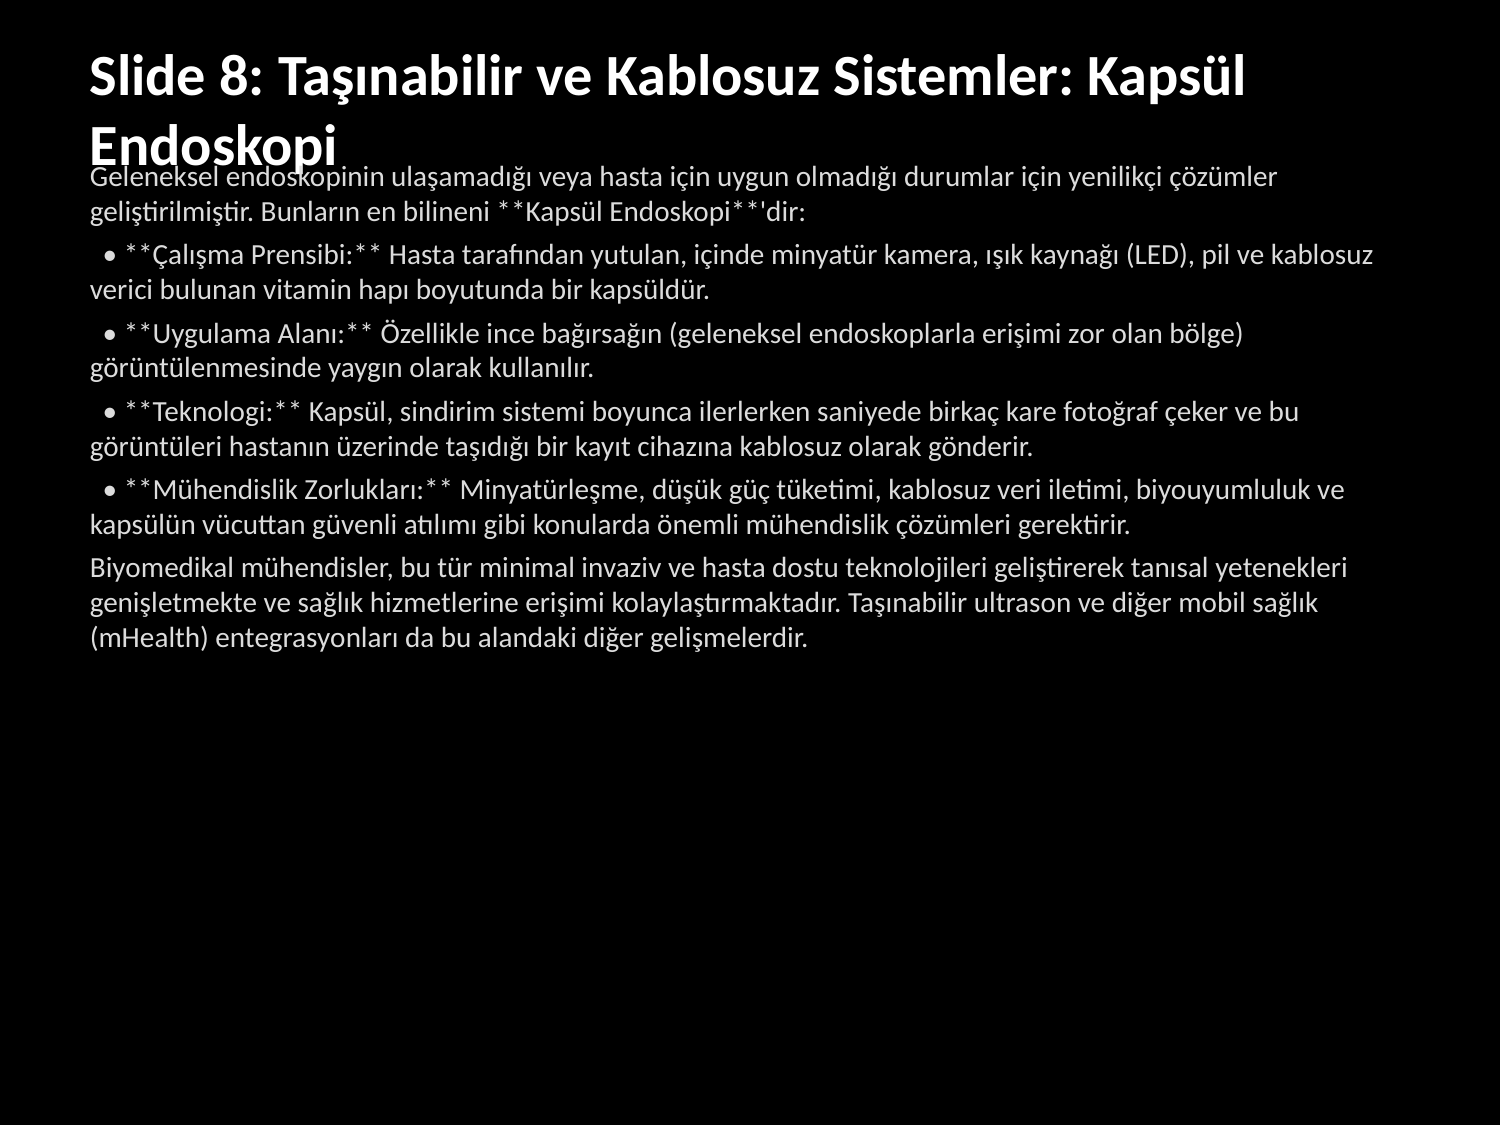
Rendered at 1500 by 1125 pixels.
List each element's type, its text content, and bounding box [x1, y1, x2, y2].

text_box Slide 8: Taşınabilir ve Kablosuz Sistemler: Kapsül Endoskopi [74, 29, 1425, 149]
text_box Geleneksel endoskopinin ulaşamadığı veya hasta için uygun olmadığı durumlar için yenilikçi çözümler geliştirilmiştir. Bunların en bilineni **Kapsül Endoskopi**'dir: • **Çalışma Prensibi:** Hasta tarafından yutulan, içinde minyatür kamera, ışık kaynağı (LED), pil ve kablosuz verici bulunan vitamin hapı boyutunda bir kapsüldür. • **Uygulama Alanı:** Özellikle ince bağırsağın (geleneksel endoskoplarla erişimi zor olan bölge) görüntülenmesinde yaygın olarak kullanılır. • **Teknologi:** Kapsül, sindirim sistemi boyunca ilerlerken saniyede birkaç kare fotoğraf çeker ve bu görüntüleri hastanın üzerinde taşıdığı bir kayıt cihazına kablosuz olarak gönderir. • **Mühendislik Zorlukları:** Minyatürleşme, düşük güç tüketimi, kablosuz veri iletimi, biyouyumluluk ve kapsülün vücuttan güvenli atılımı gibi konularda önemli mühendislik çözümleri gerektirir. Biyomedikal mühendisler, bu tür minimal invaziv ve hasta dostu teknolojileri geliştirerek tanısal yetenekleri genişletmekte ve sağlık hizmetlerine erişimi kolaylaştırmaktadır. Taşınabilir ultrason ve diğer mobil sağlık (mHealth) entegrasyonları da bu alandaki diğer gelişmelerdir. [74, 149, 1425, 661]
